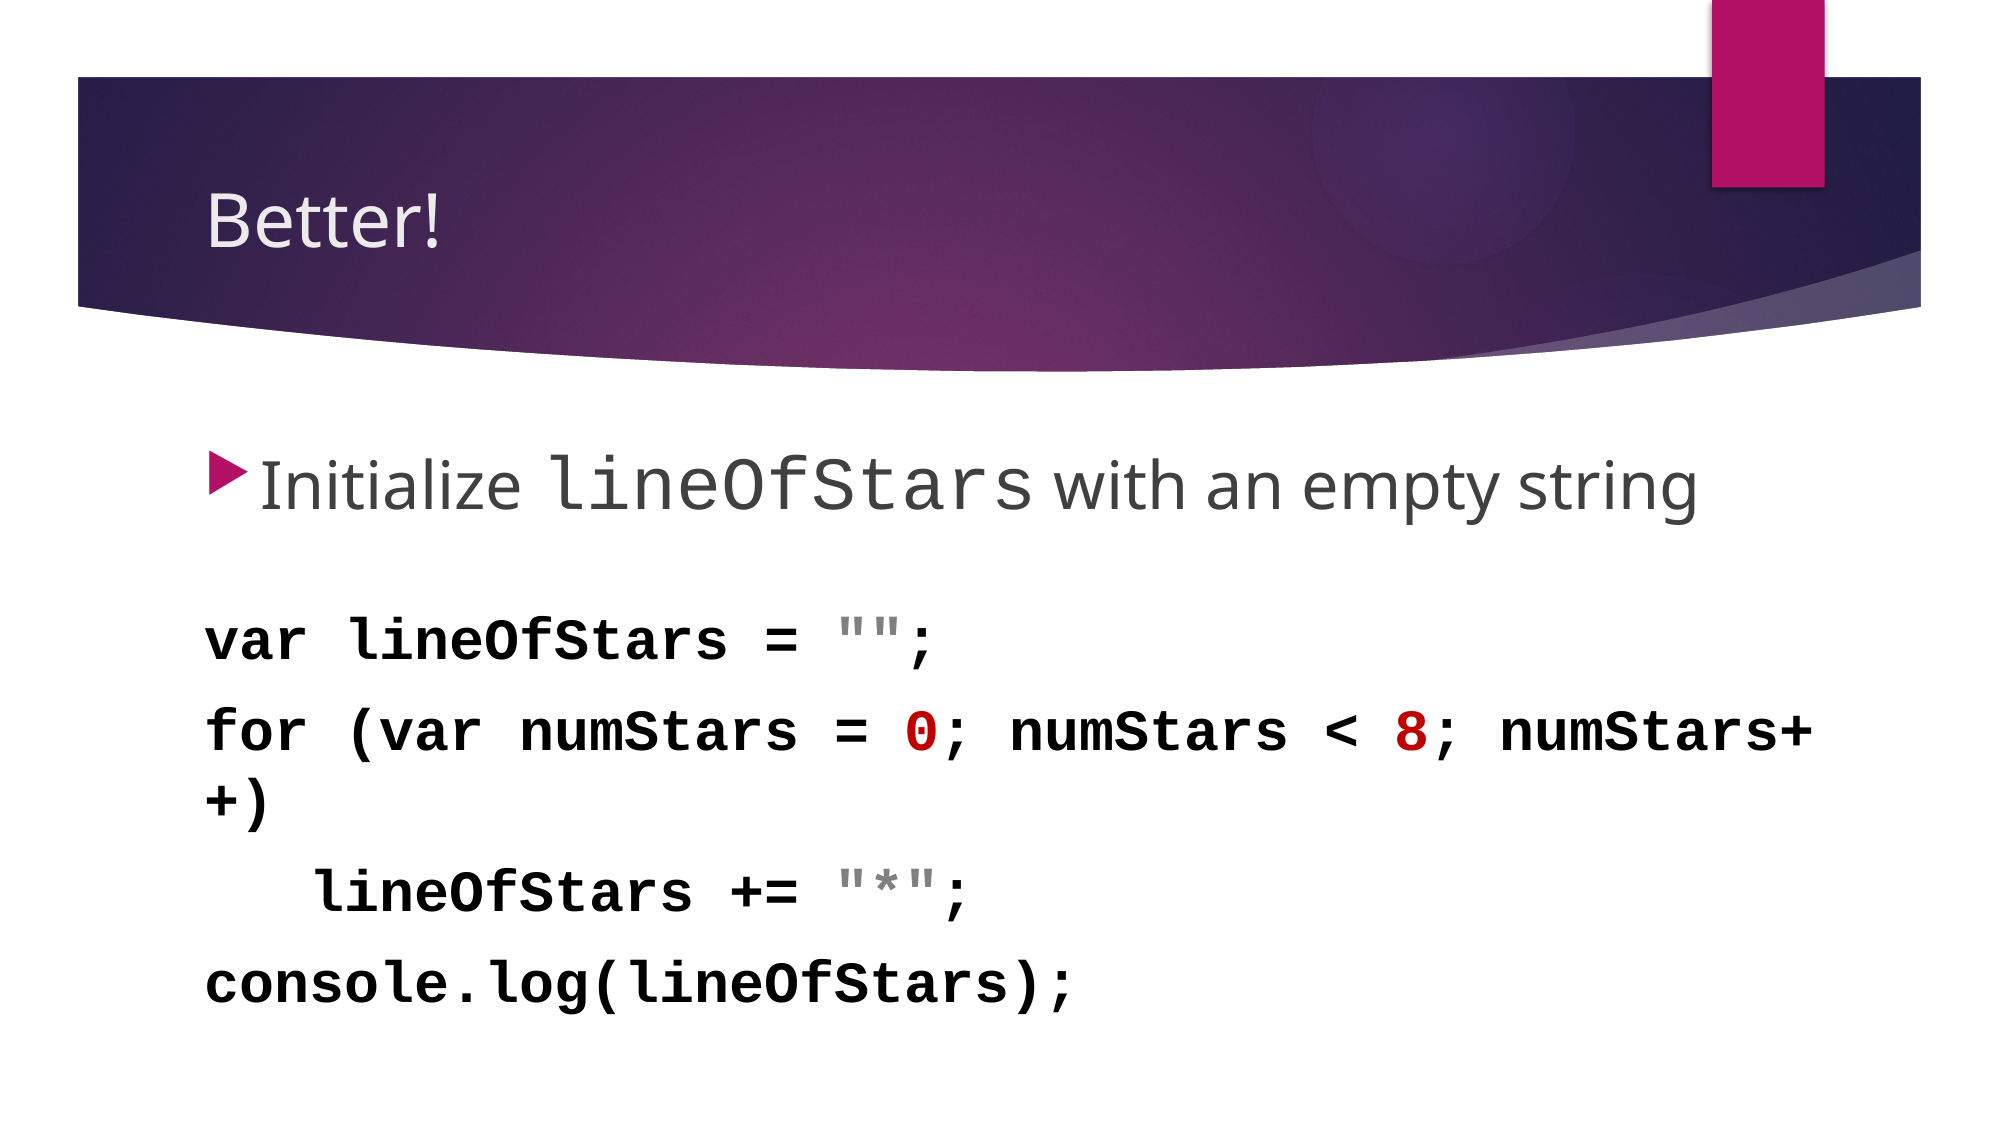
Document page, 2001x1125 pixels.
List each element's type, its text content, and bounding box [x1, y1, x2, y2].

list Initialize lineOfStars with an empty string var lineOfStars = ""; for (var numStars = 0; numStars < 8; numStars++) lineOfStars += "*"; console.log(lineOfStars); [189, 427, 1899, 988]
title Better! [189, 159, 1627, 276]
